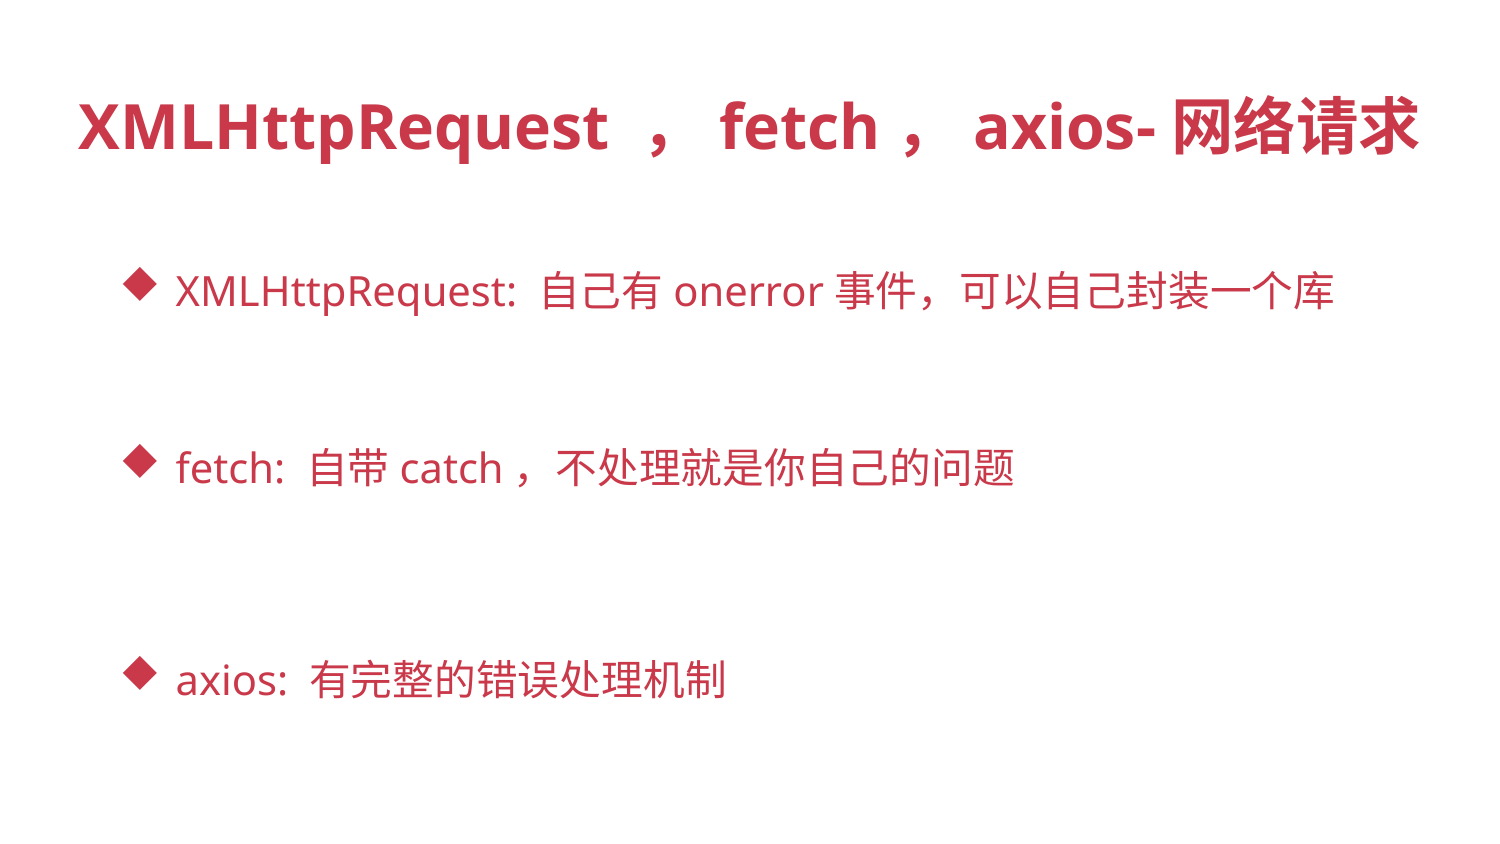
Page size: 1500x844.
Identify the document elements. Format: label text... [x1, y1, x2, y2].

text_box XMLHttpRequest: 自己有onerror事件，可以自己封装一个库 [29, 256, 1435, 322]
text_box XMLHttpRequest ，fetch，axios-网络请求 [63, 79, 1437, 170]
text_box axios: 有完整的错误处理机制 [29, 646, 1435, 712]
text_box fetch: 自带catch，不处理就是你自己的问题 [29, 433, 1435, 499]
